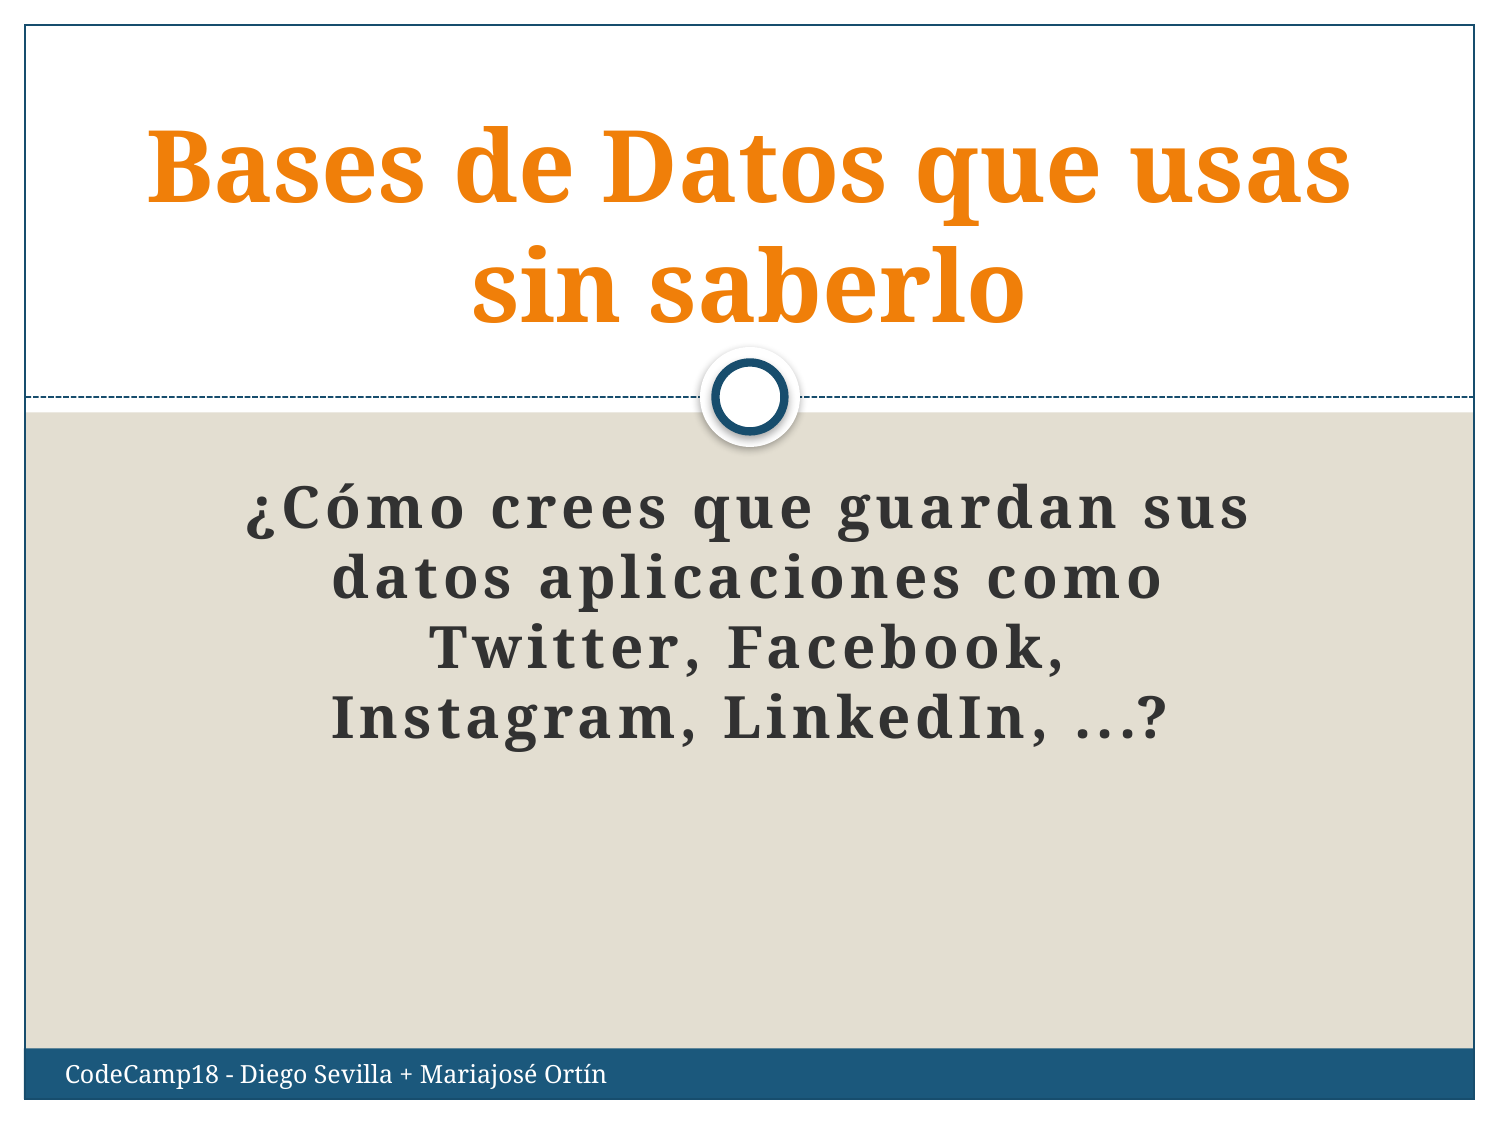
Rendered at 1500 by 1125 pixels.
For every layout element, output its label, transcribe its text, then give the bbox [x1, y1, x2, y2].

footer CodeCamp18 - Diego Sevilla + Mariajosé Ortín [50, 1051, 638, 1112]
title Bases de Datos que usas sin saberlo [112, 62, 1388, 350]
subtitle ¿Cómo crees que guardan sus datos aplicaciones como Twitter, Facebook, Instagram, LinkedIn, ...? [225, 462, 1275, 750]
